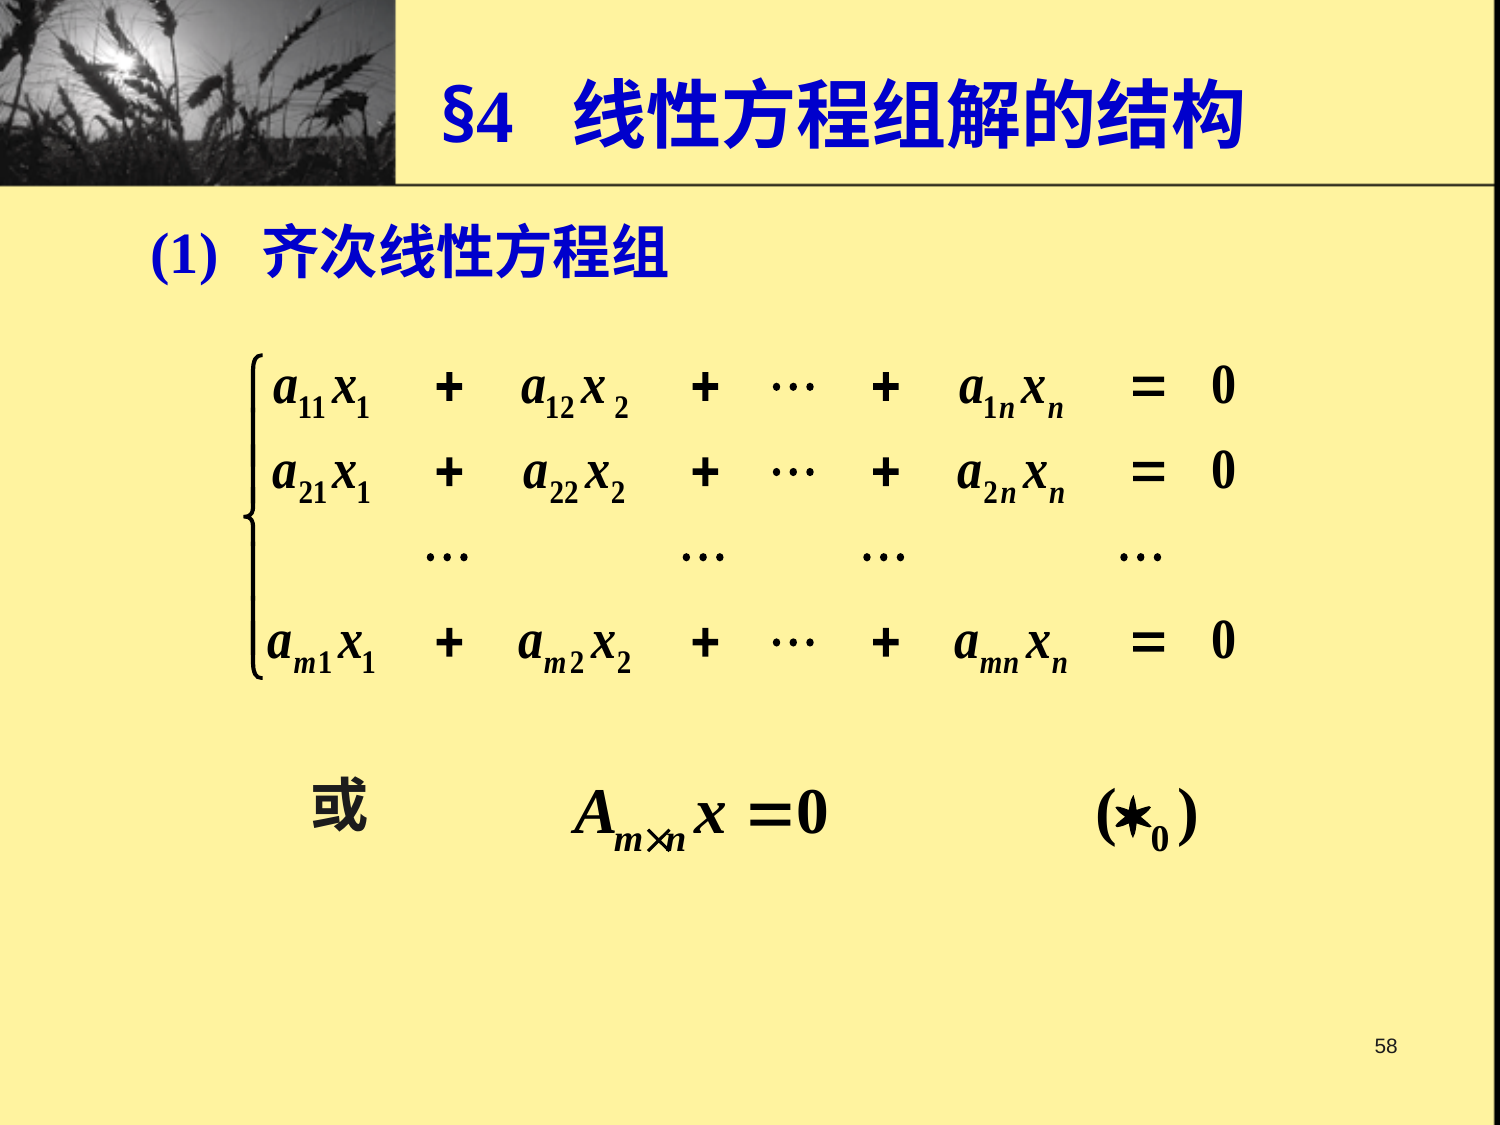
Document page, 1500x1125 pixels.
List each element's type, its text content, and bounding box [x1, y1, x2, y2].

slide_number 58 [1199, 1024, 1413, 1101]
picture [0, 0, 1500, 1125]
text_box (1) 齐次线性方程组 [135, 208, 720, 293]
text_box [565, 777, 1203, 859]
text_box 或 [295, 760, 384, 846]
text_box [232, 342, 1247, 693]
title §4 线性方程组解的结构 [425, 14, 1413, 211]
